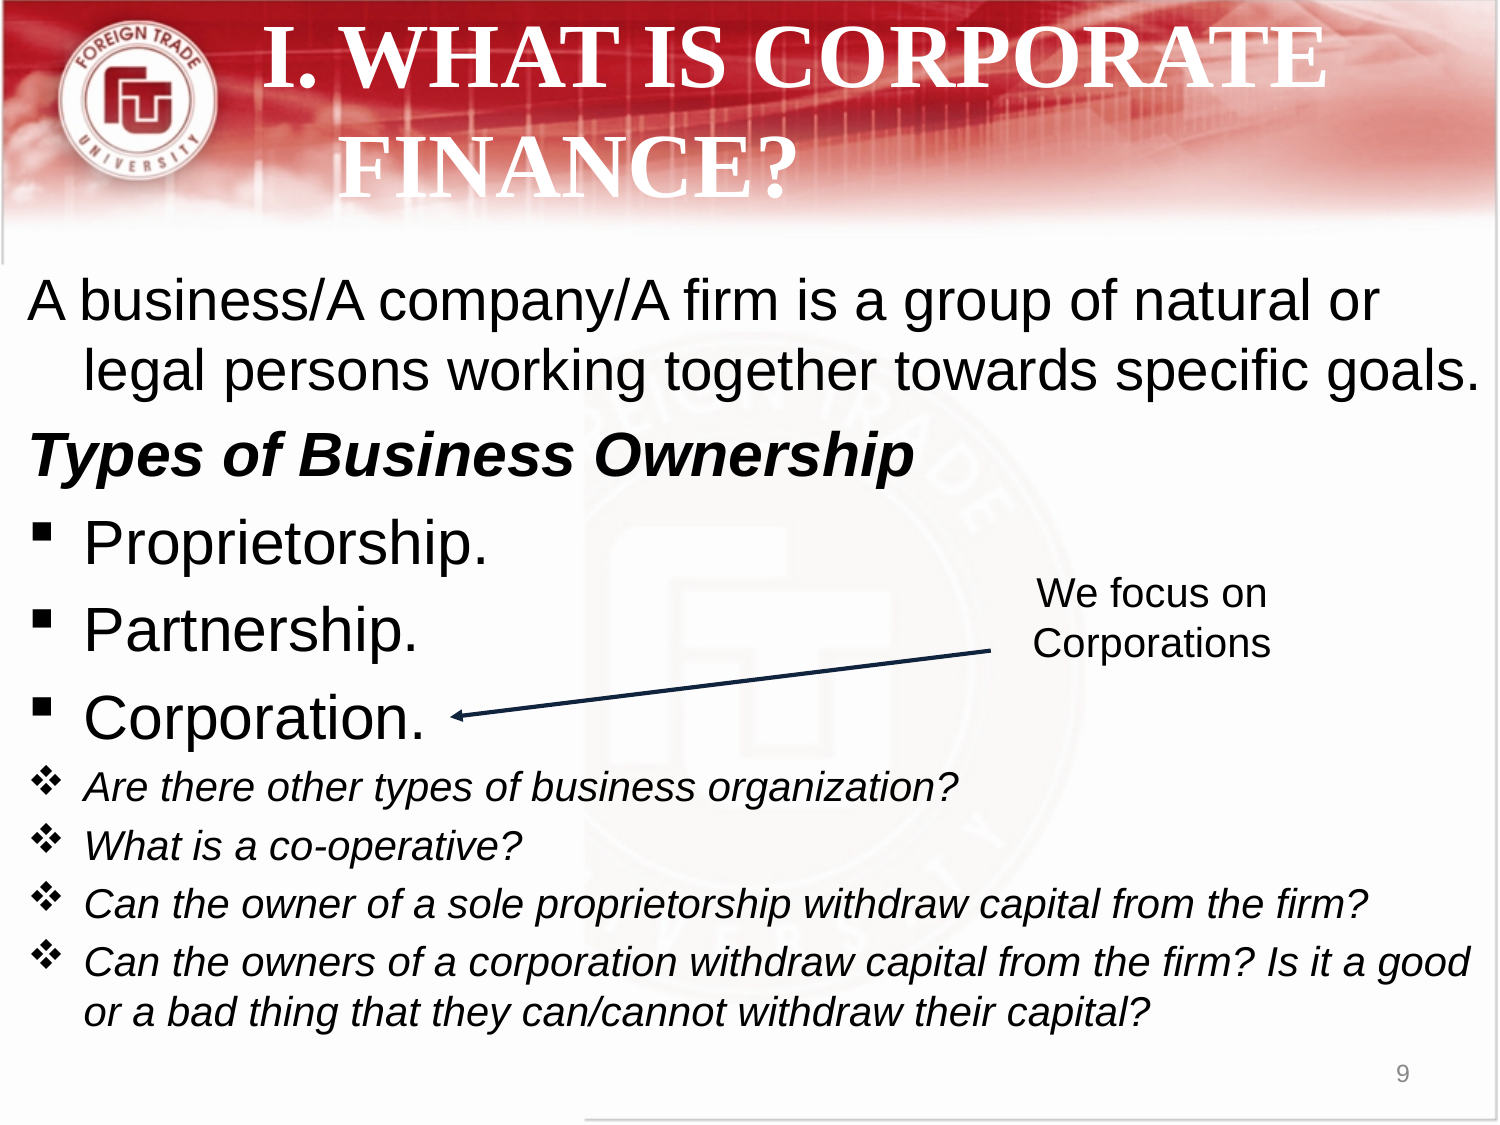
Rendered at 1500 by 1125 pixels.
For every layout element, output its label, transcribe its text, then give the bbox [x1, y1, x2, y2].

text_box We focus on Corporations [962, 558, 1342, 674]
title I. WHAT IS CORPORATE FINANCE? [245, 23, 1500, 188]
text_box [449, 650, 991, 718]
list A business/A company/A firm is a group of natural or legal persons working together towards specific goals. Types of Business Ownership Proprietorship. Partnership. Corporation. Are there other types of business organization? What is a co-operative? Can the owner of a sole proprietorship withdraw capital from the firm? Can the owners of a corporation withdraw capital from the firm? Is it a good or a bad thing that they can/cannot withdraw their capital? [12, 254, 1500, 1026]
slide_number 9 [1074, 1042, 1425, 1103]
picture [0, 0, 1500, 1125]
